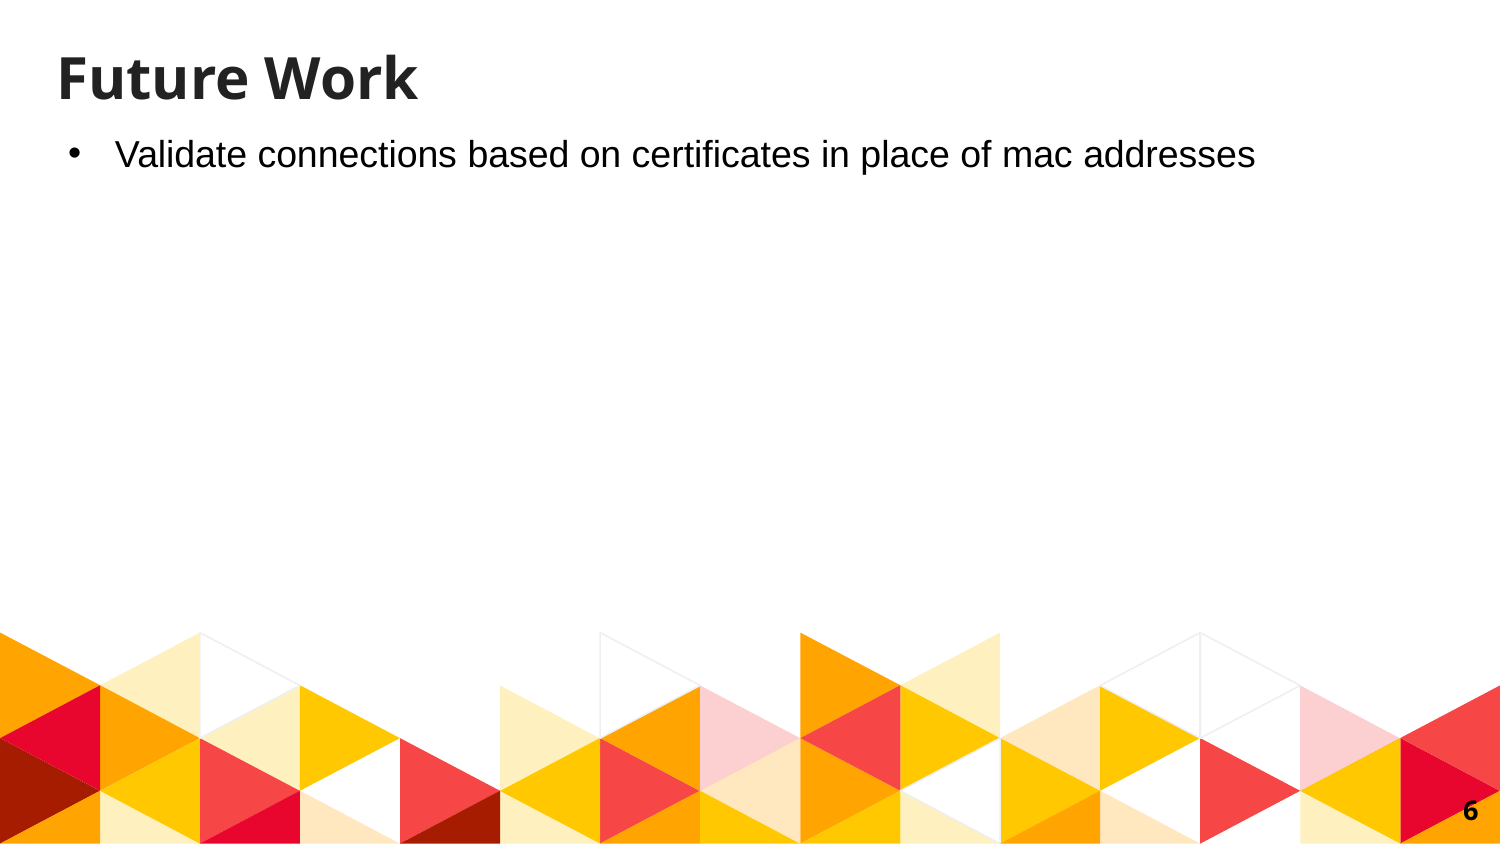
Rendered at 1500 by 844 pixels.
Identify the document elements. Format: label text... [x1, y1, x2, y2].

title Future Work [41, 32, 1176, 127]
text_box Validate connections based on certificates in place of mac addresses [53, 114, 1424, 623]
slide_number 6 [1403, 779, 1494, 844]
